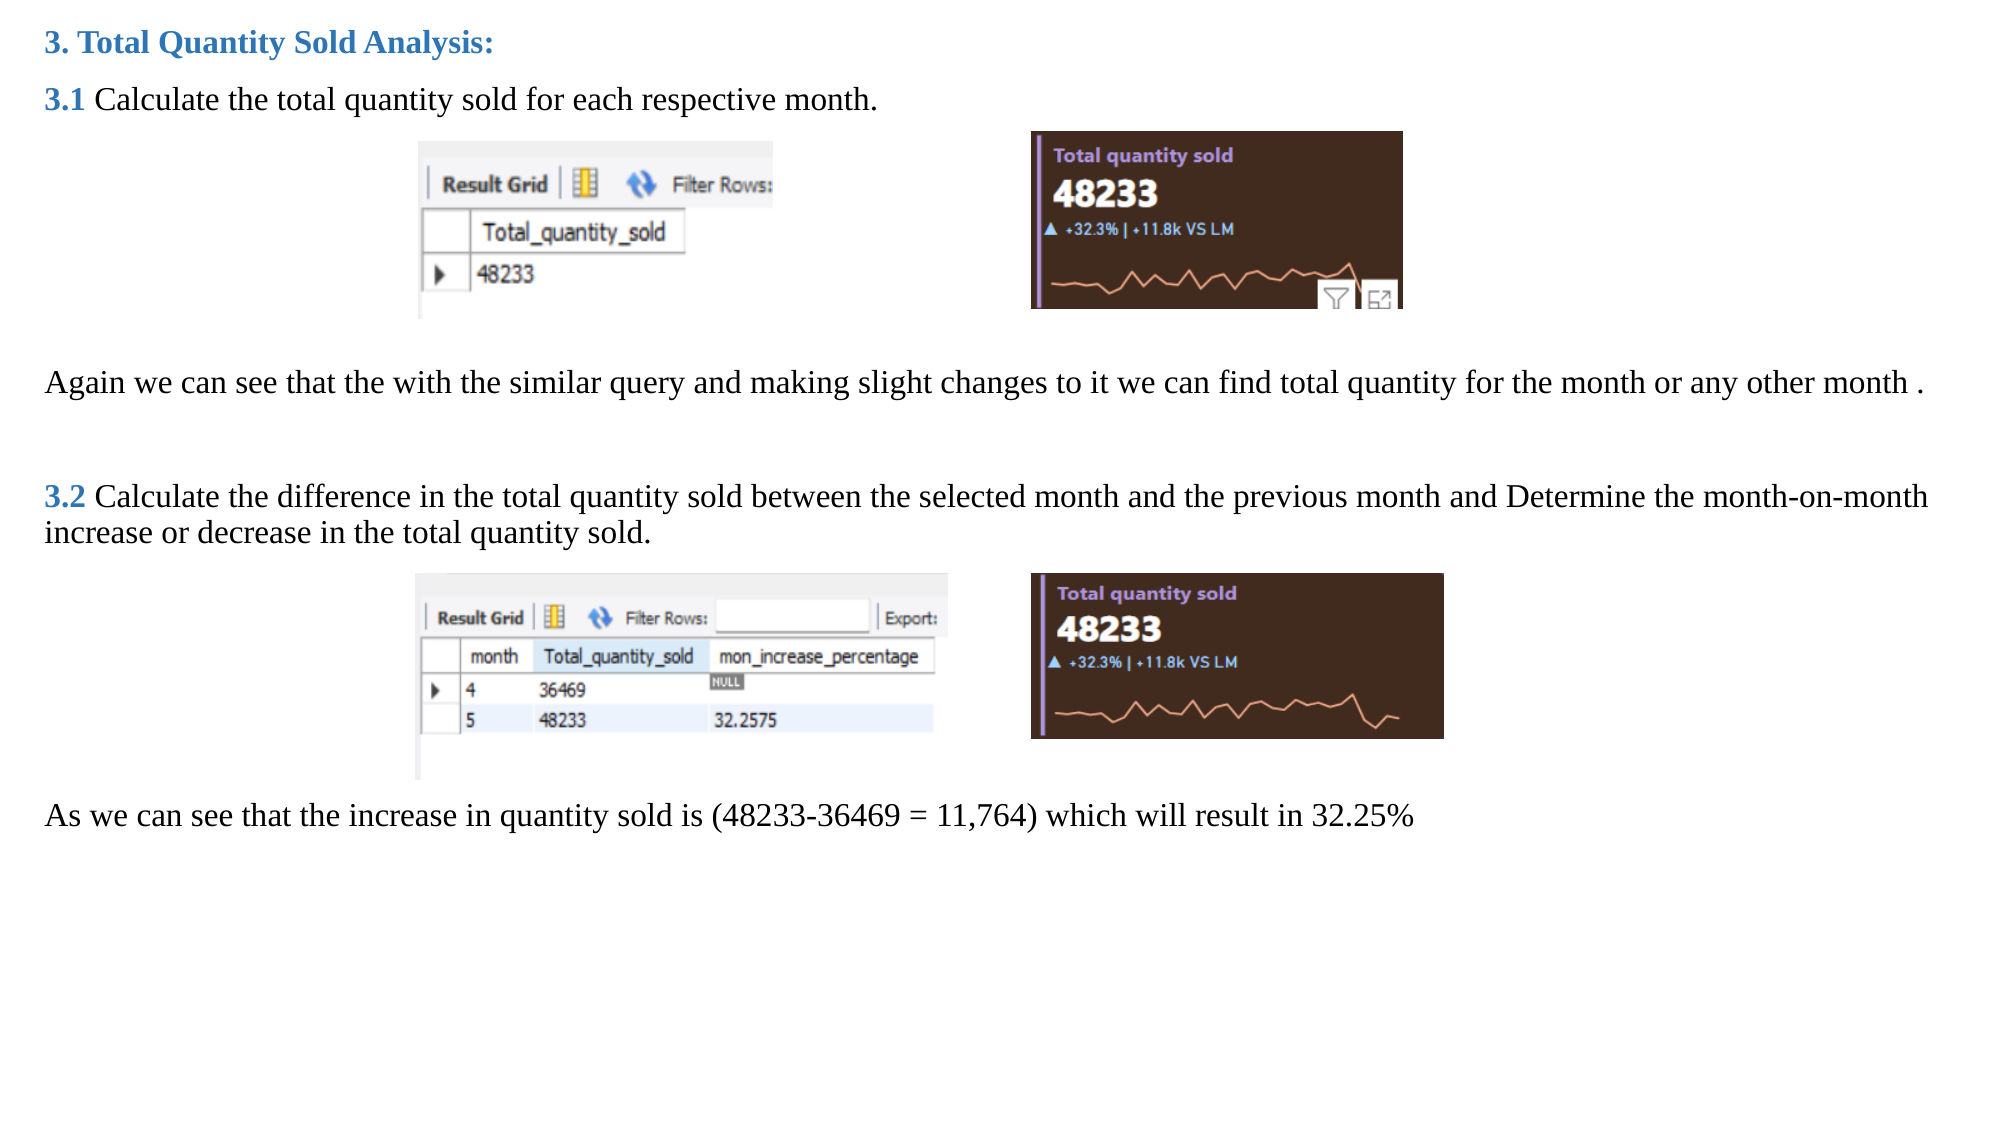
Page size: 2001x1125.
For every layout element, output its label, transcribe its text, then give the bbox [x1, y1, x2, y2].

picture [1031, 573, 1444, 739]
picture [418, 141, 773, 319]
picture [1031, 131, 1403, 309]
picture [415, 573, 948, 780]
list 3. Total Quantity Sold Analysis: 3.1 Calculate the total quantity sold for each respective month. Again we can see that the with the similar query and making slight changes to it we can find total quantity for the month or any other month . 3.2 Calculate the difference in the total quantity sold between the selected month and the previous month and Determine the month-on-month increase or decrease in the total quantity sold. As we can see that the increase in quantity sold is (48233-36469 = 11,764) which will result in 32.25% [29, 17, 1975, 1111]
